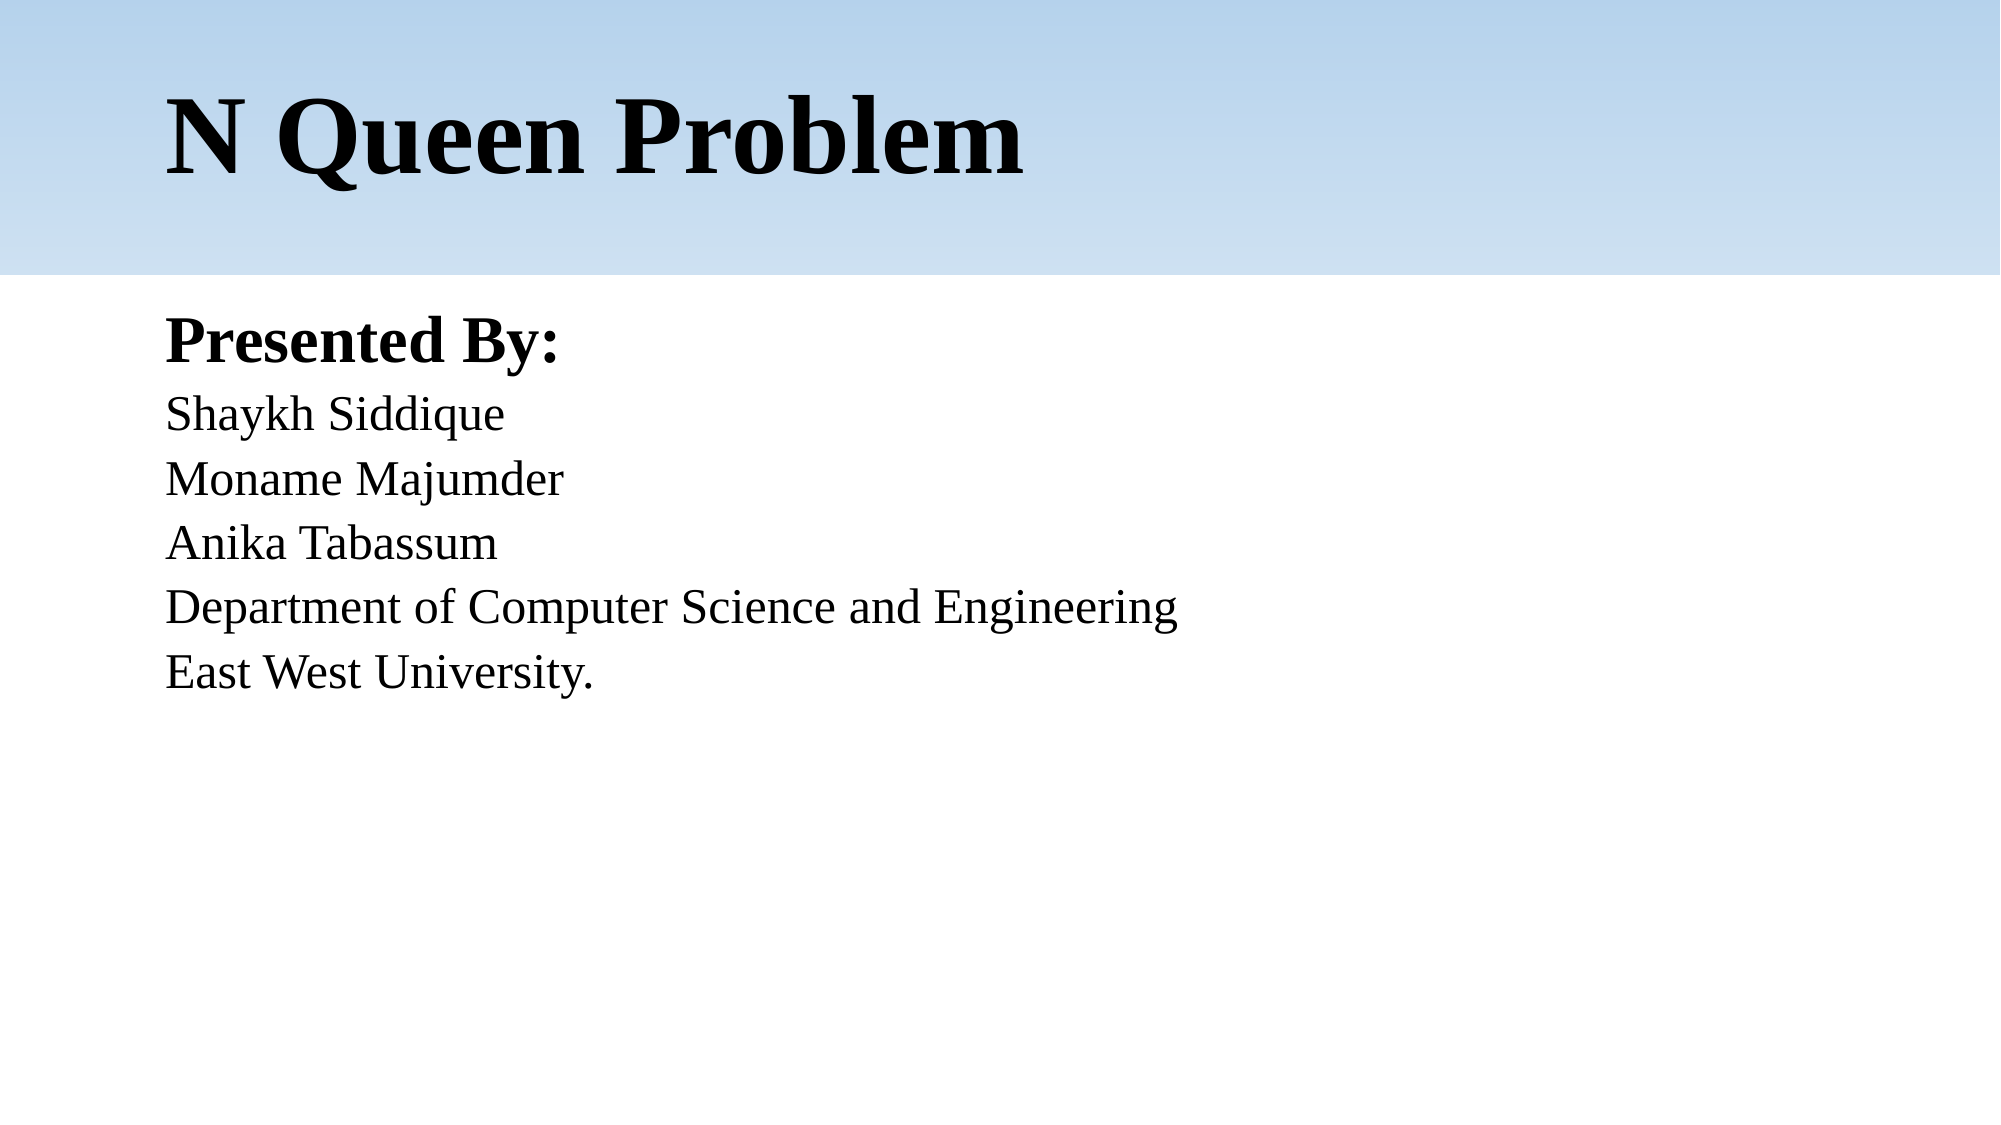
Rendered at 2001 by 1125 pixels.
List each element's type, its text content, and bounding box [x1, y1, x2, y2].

list Presented By: Shaykh Siddique Moname Majumder Anika Tabassum Department of Computer Science and Engineering East West University. [0, 297, 2000, 1125]
title N Queen Problem [0, 0, 2000, 275]
